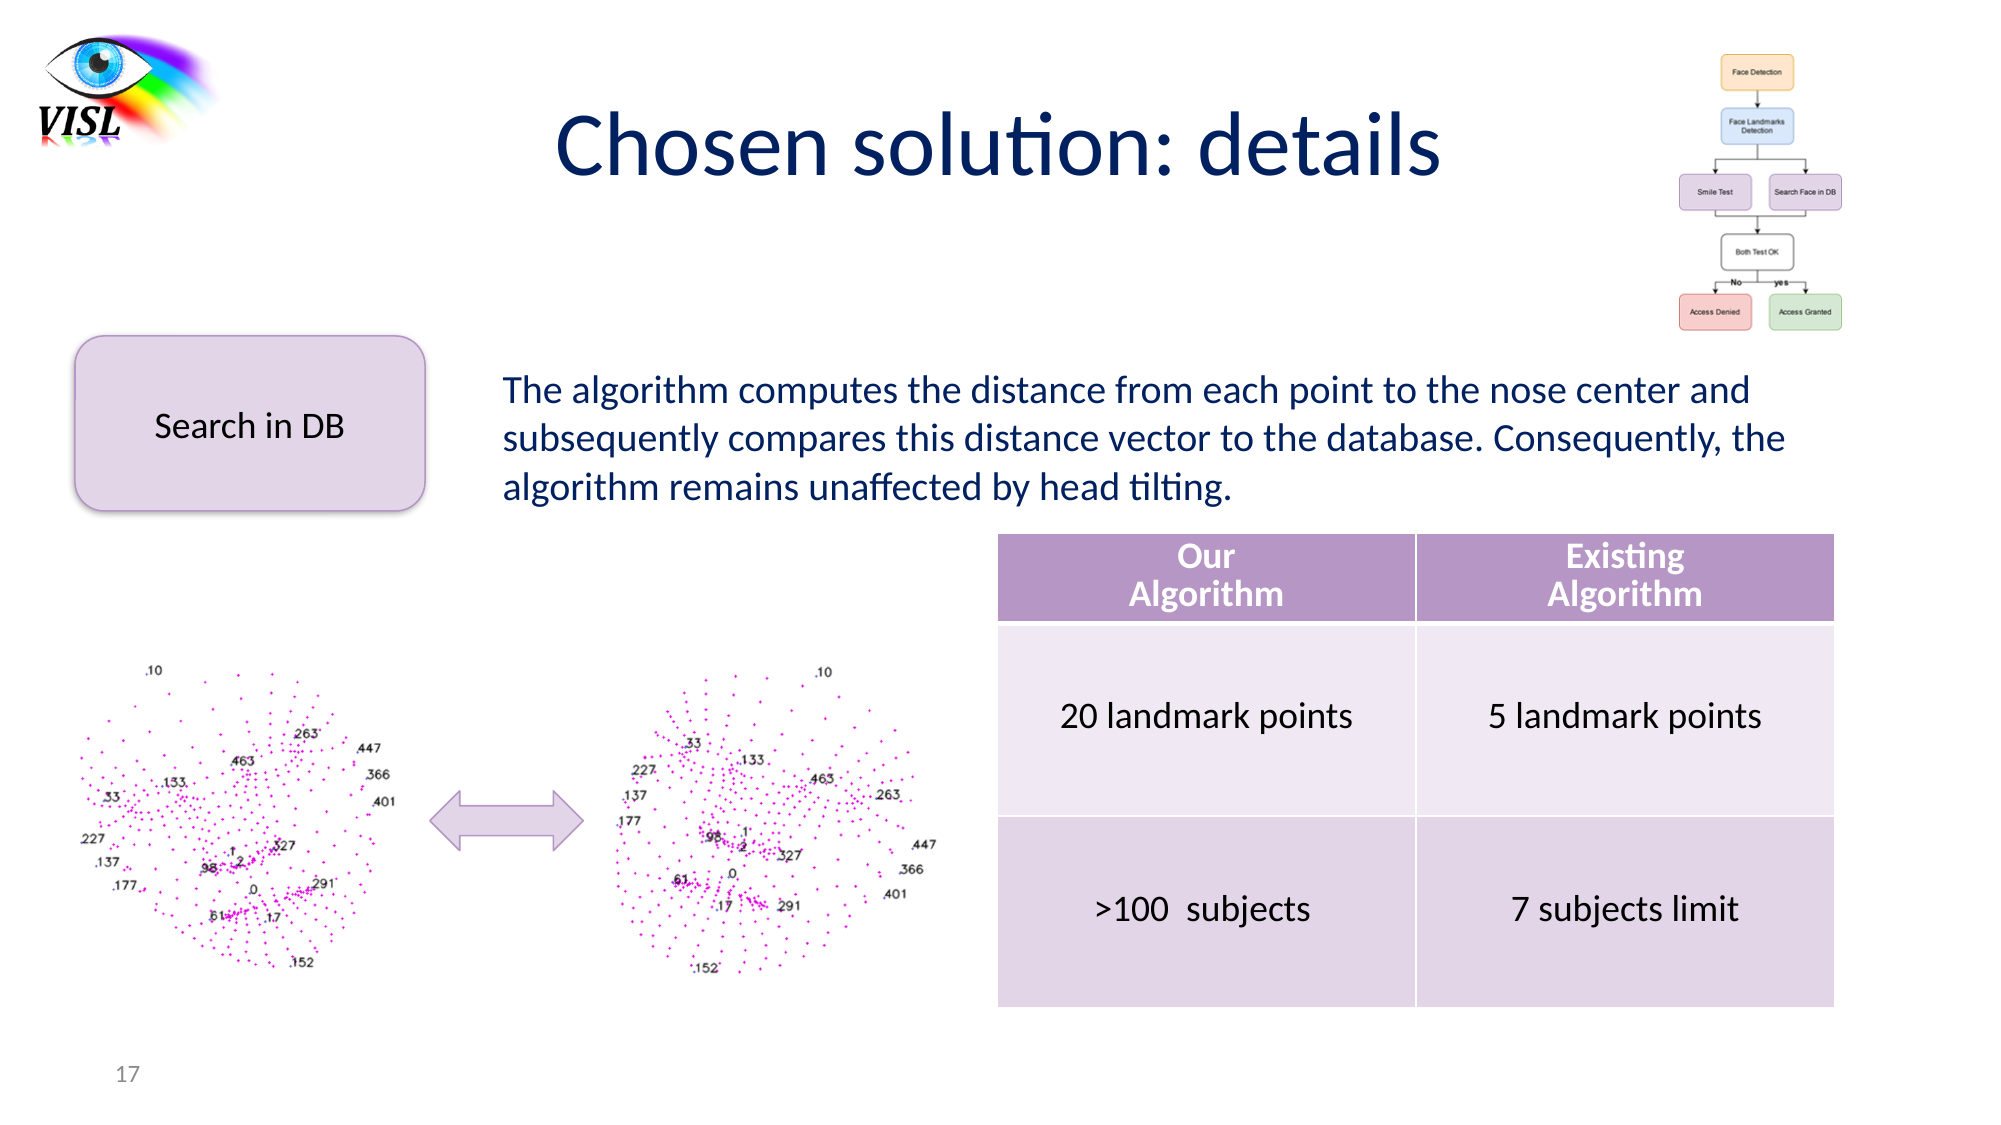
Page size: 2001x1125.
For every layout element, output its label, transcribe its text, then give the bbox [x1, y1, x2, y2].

title Chosen solution: details [99, 45, 1900, 233]
table_cell 20 landmark points [998, 626, 1415, 815]
picture [1679, 54, 1843, 331]
table_cell >100 subjects [998, 817, 1415, 1007]
table_cell 7 subjects limit [1417, 817, 1834, 1007]
text_box Search in DB [74, 335, 426, 512]
picture [37, 30, 231, 151]
table_header Our Algorithm [998, 534, 1415, 621]
table_cell 5 landmark points [1417, 626, 1834, 815]
table_header Existing Algorithm [1417, 534, 1834, 621]
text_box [53, 634, 954, 1014]
slide_number 17 [99, 1042, 567, 1103]
list The algorithm computes the distance from each point to the nose center and subsequently compares this distance vector to the database. Consequently, the algorithm remains unaffected by head tilting. [487, 356, 1900, 518]
